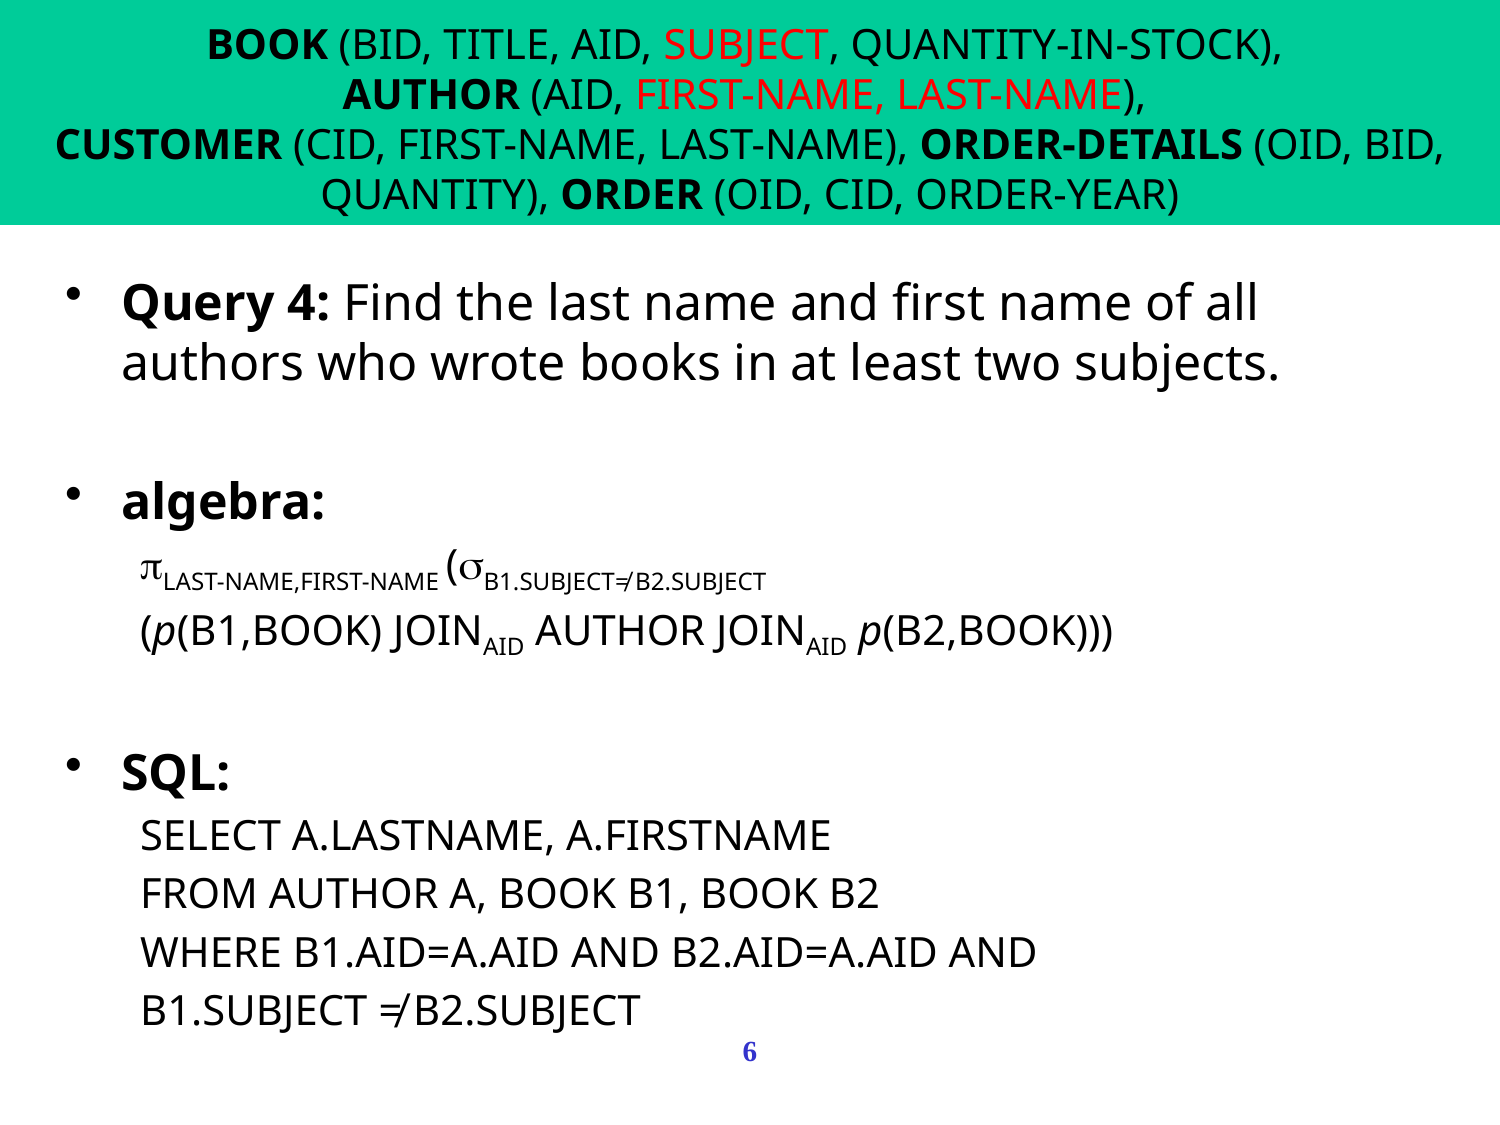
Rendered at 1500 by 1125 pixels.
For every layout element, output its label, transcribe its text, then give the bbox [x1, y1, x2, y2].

text_box BOOK (BID, TITLE, AID, SUBJECT, QUANTITY-IN-STOCK), AUTHOR (AID, FIRST-NAME, LAST-NAME), CUSTOMER (CID, FIRST-NAME, LAST-NAME), ORDER-DETAILS (OID, BID, QUANTITY), ORDER (OID, CID, ORDER-YEAR) [0, 0, 1500, 225]
footer 6 [74, 1024, 1426, 1101]
list Query 4: Find the last name and first name of all authors who wrote books in at least two subjects. algebra: LAST-NAME,FIRST-NAME (B1.SUBJECT≠ B2.SUBJECT (p(B1,BOOK) JOINAID AUTHOR JOINAID p(B2,BOOK))) SQL: SELECT A.LASTNAME, A.FIRSTNAME FROM AUTHOR A, BOOK B1, BOOK B2 WHERE B1.AID=A.AID AND B2.AID=A.AID AND B1.SUBJECT ≠ B2.SUBJECT [50, 262, 1463, 988]
